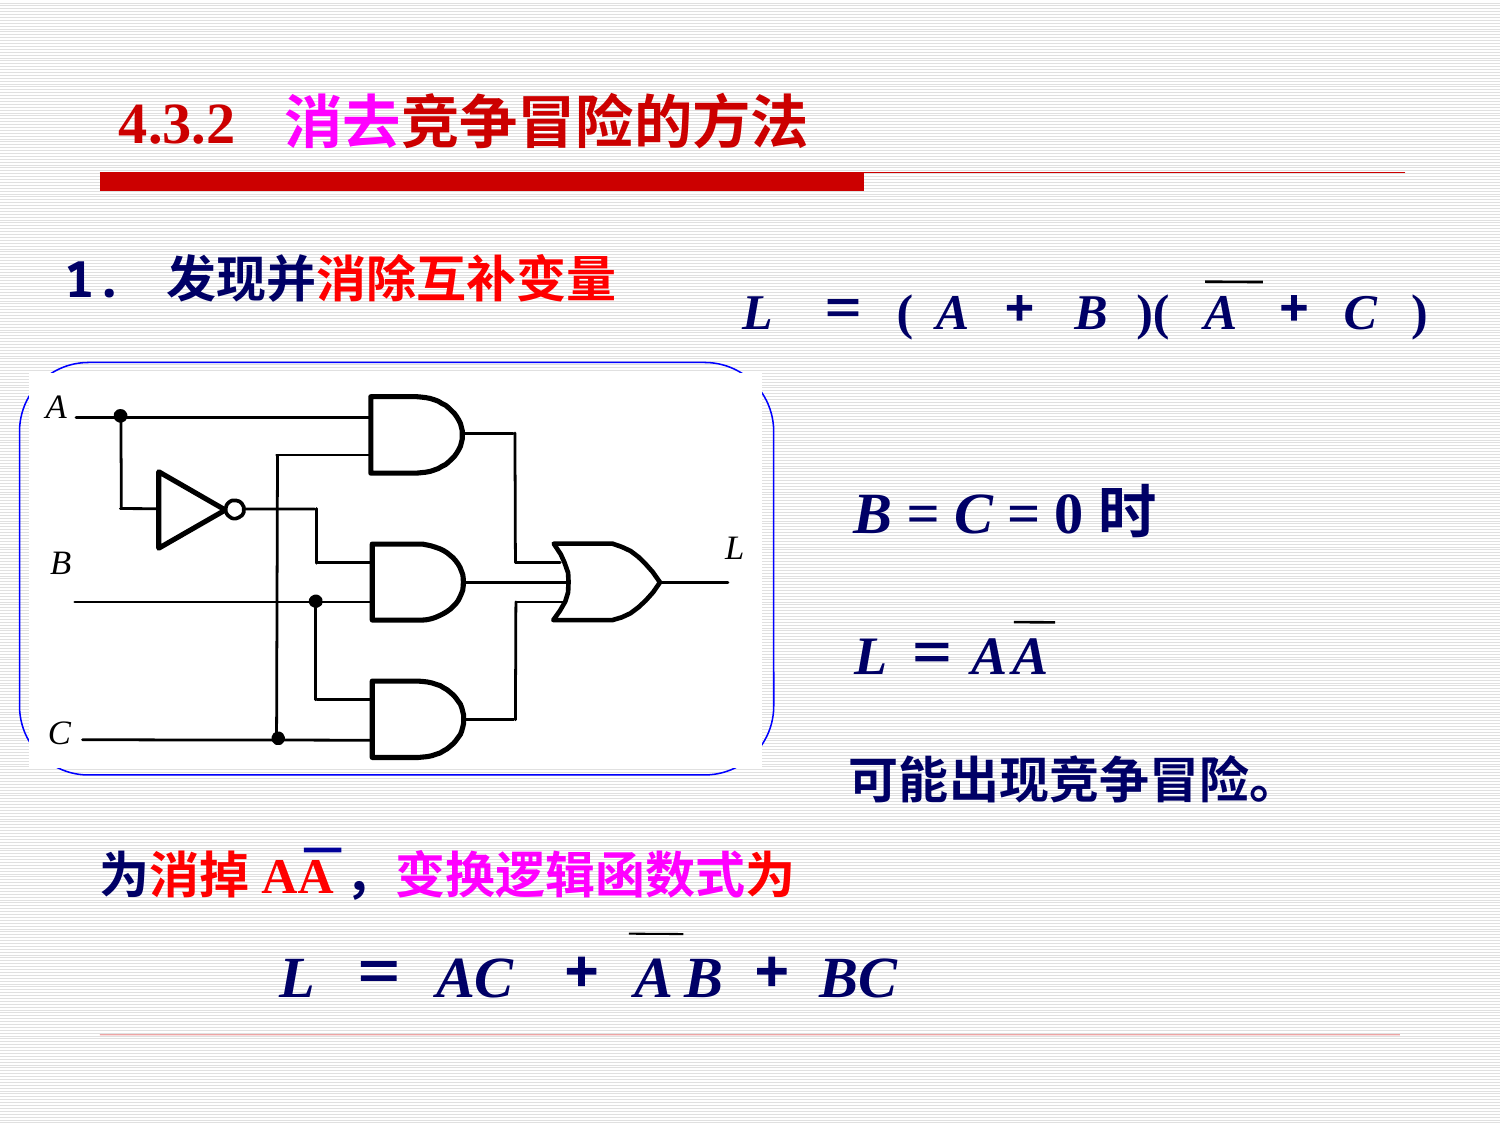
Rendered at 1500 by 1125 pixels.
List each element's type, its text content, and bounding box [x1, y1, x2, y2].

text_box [29, 373, 762, 768]
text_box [93, 835, 813, 911]
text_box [832, 609, 1316, 816]
text_box 1. 发现并消除互补变量 [49, 231, 645, 317]
text_box B = C = 0时 [838, 467, 1172, 553]
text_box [19, 362, 774, 775]
text_box 4.3.2 消去竞争冒险的方法 [104, 78, 824, 163]
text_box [727, 267, 1453, 361]
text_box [265, 916, 951, 1032]
